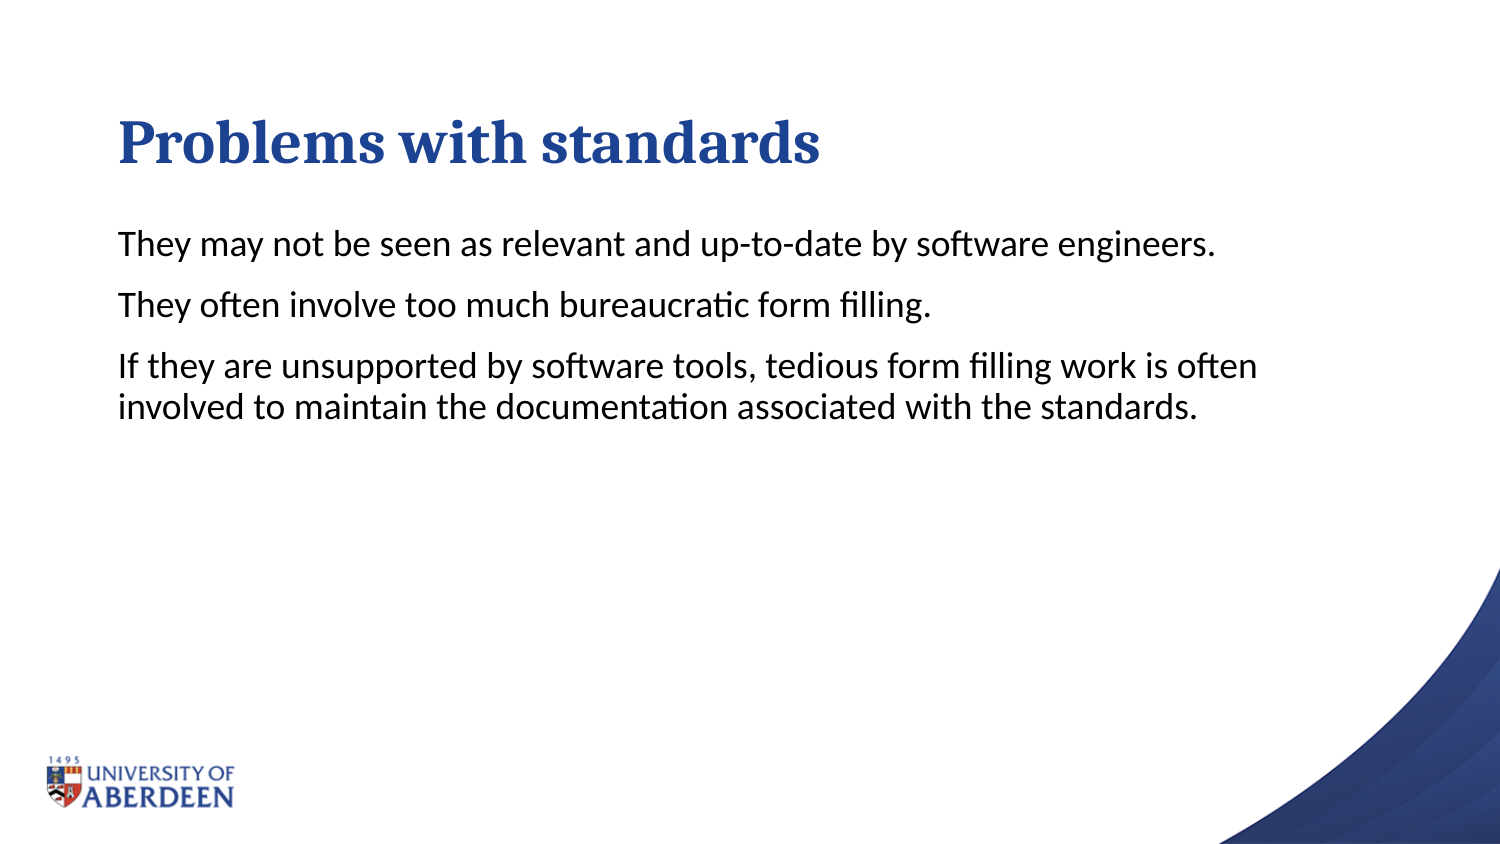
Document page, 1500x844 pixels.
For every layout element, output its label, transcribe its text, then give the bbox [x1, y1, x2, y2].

picture [0, 0, 1500, 844]
list They may not be seen as relevant and up-to-date by software engineers. They often involve too much bureaucratic form filling. If they are unsupported by software tools, tedious form filling work is often involved to maintain the documentation associated with the standards. [103, 216, 1372, 707]
title Problems with standards [103, 91, 1372, 196]
